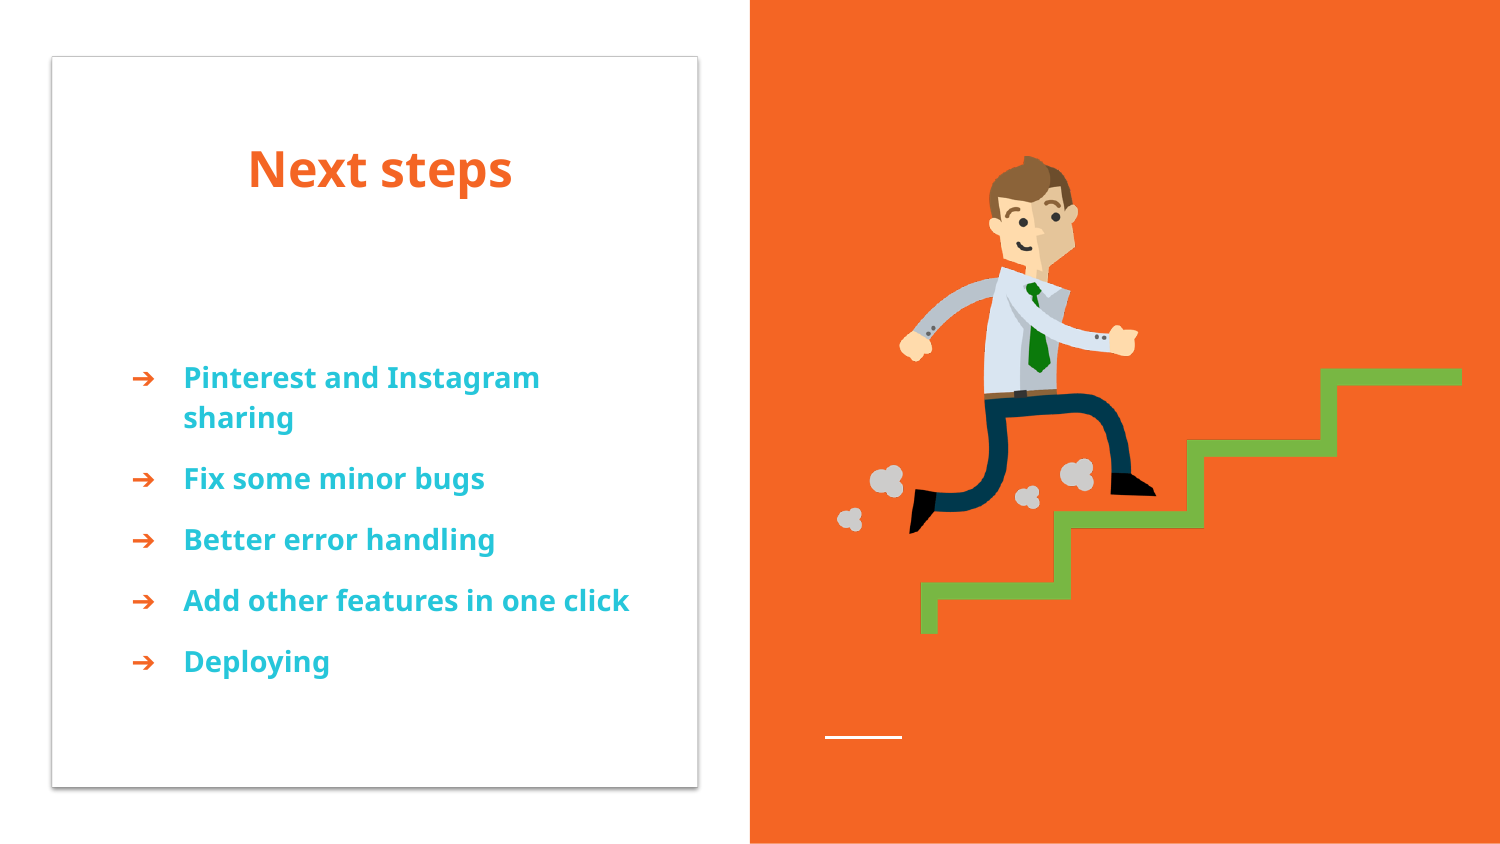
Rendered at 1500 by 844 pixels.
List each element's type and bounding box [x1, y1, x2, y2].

picture [837, 155, 1462, 634]
picture [25, 26, 725, 818]
